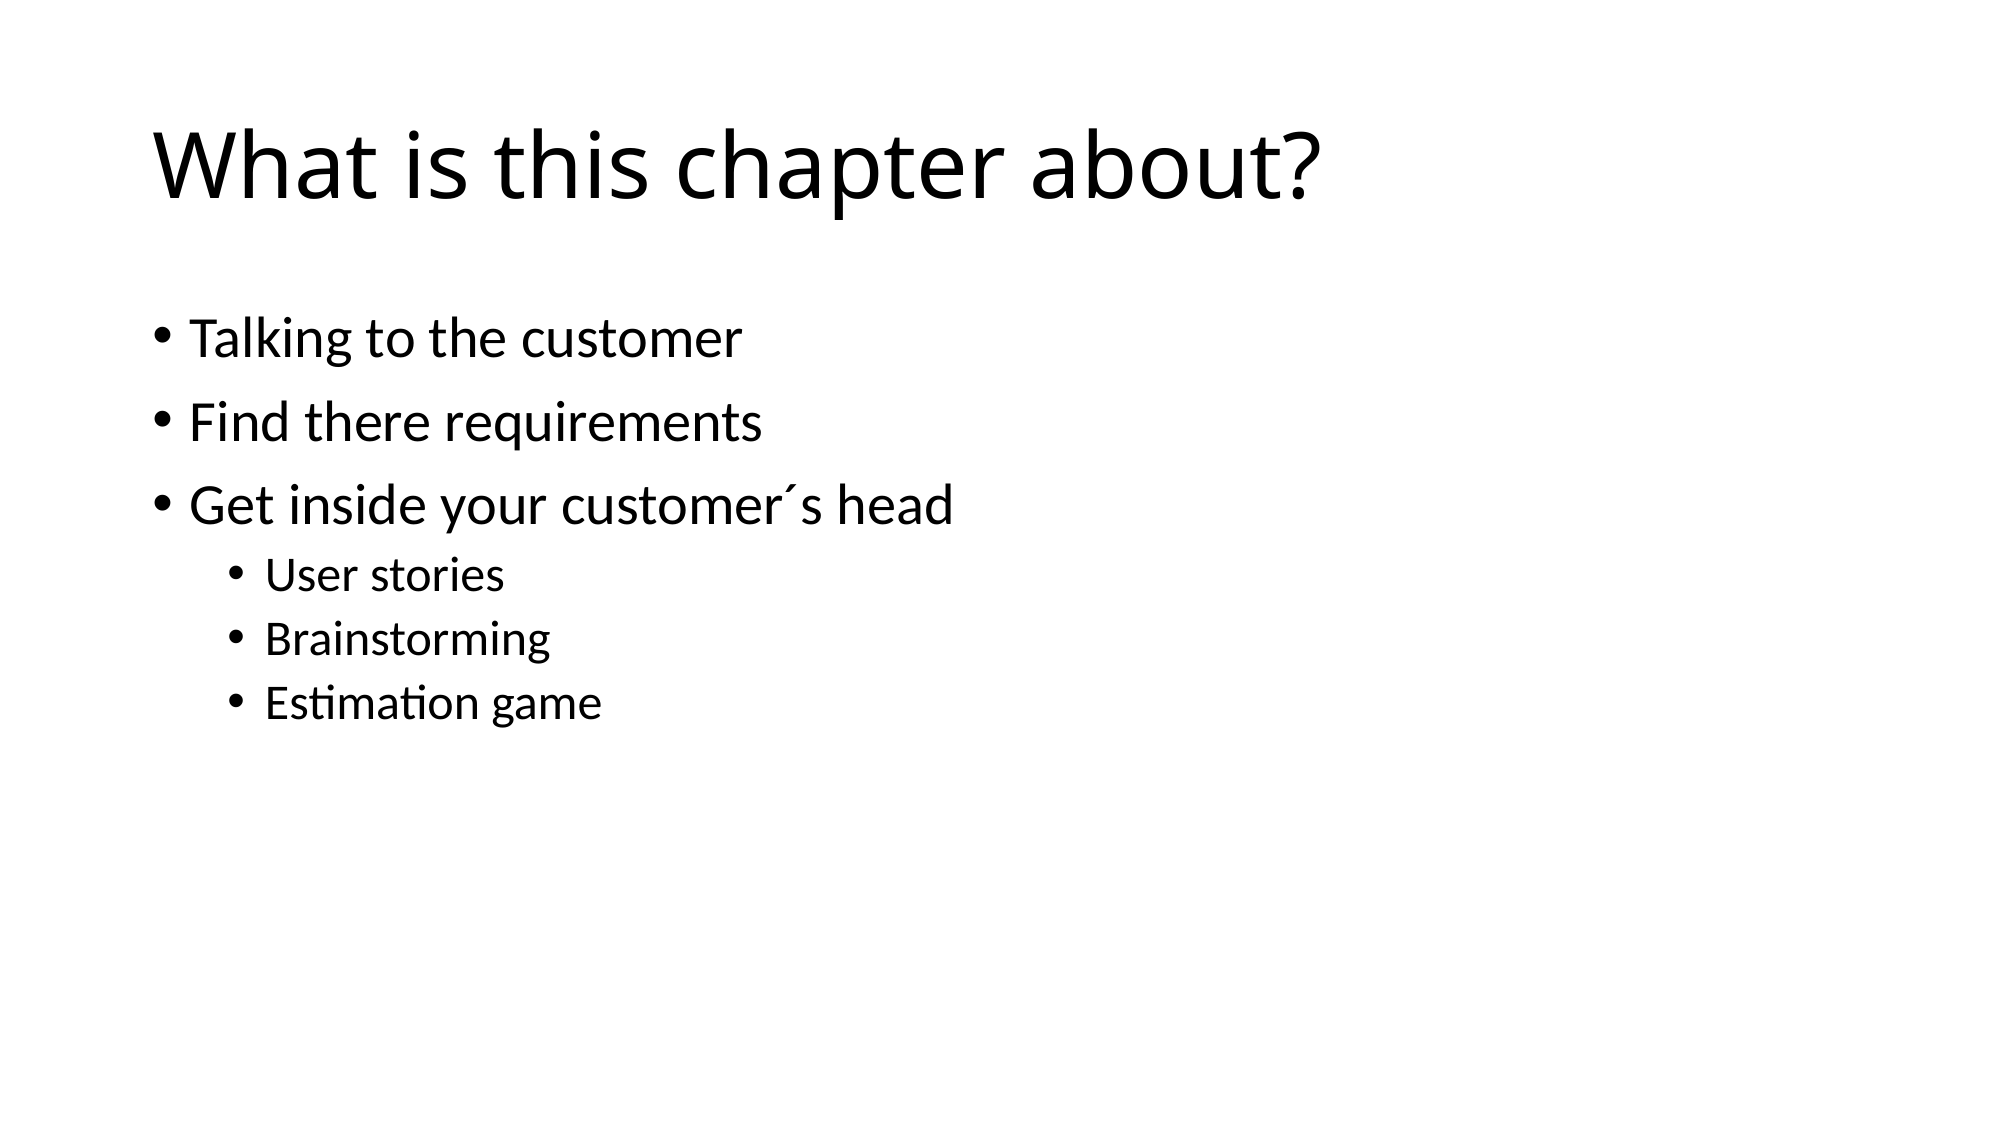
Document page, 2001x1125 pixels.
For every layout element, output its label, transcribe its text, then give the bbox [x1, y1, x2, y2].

title What is this chapter about? [137, 59, 1863, 278]
list Talking to the customer Find there requirements Get inside your customer´s head User stories Brainstorming Estimation game [137, 299, 1863, 1014]
